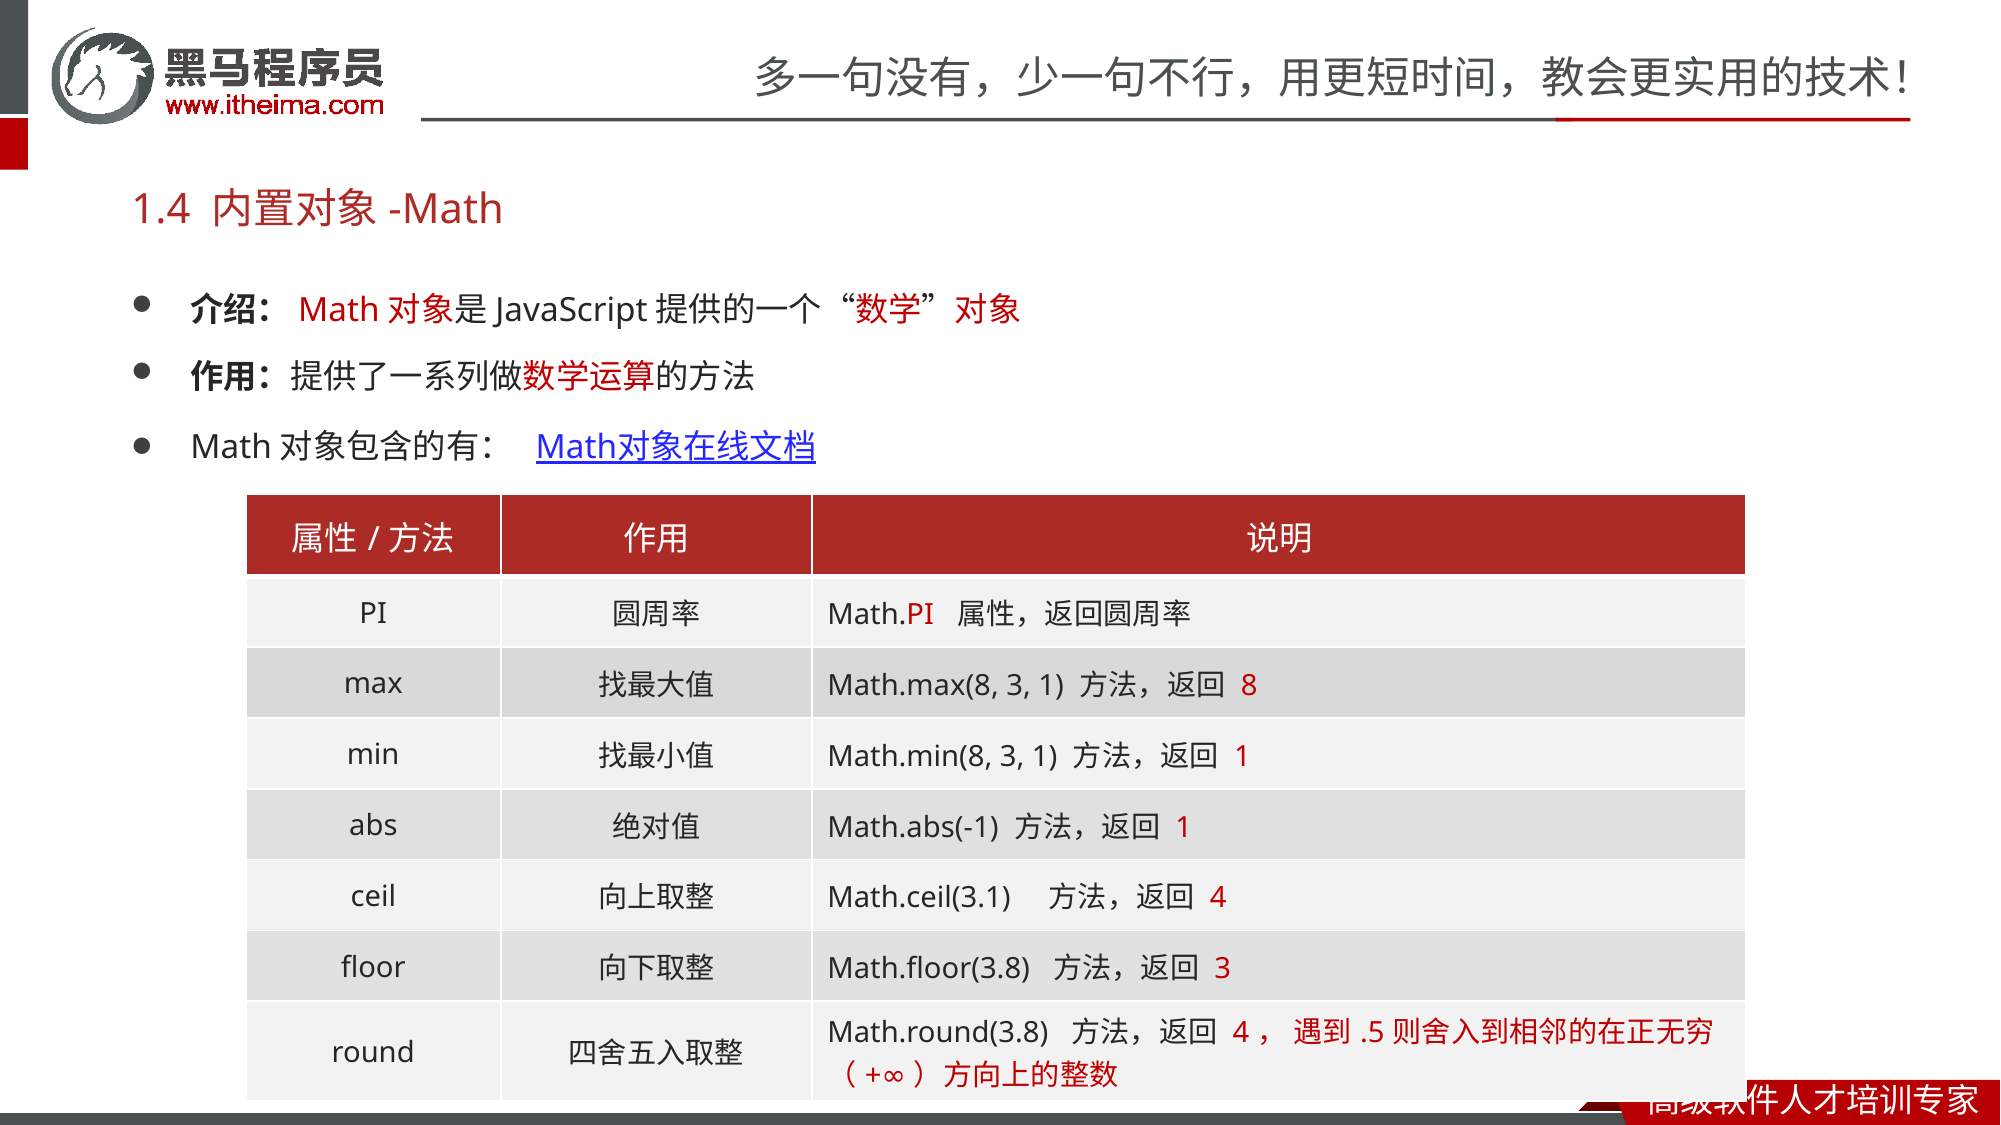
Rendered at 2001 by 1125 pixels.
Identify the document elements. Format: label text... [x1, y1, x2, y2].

table_cell 向下取整 [502, 931, 811, 1000]
table_cell Math.max(8, 3, 1) 方法，返回 8 [813, 648, 1745, 717]
table_cell 绝对值 [502, 790, 811, 859]
table_cell Math.round(3.8) 方法，返回 4， 遇到.5则舍入到相邻的在正无穷（+∞）方向上的整数 [813, 1002, 1745, 1100]
table_header 说明 [813, 495, 1745, 574]
table_header 作用 [502, 495, 811, 574]
list 介绍：Math对象是JavaScript提供的一个“数学”对象 作用：提供了一系列做数学运算的方法 Math对象包含的有： Math对象在线文档 [116, 261, 1876, 1008]
table_cell Math.abs(-1) 方法，返回 1 [813, 790, 1745, 859]
table_cell Math.floor(3.8) 方法，返回 3 [813, 931, 1745, 1000]
table_cell max [247, 648, 500, 717]
table_cell ceil [247, 860, 500, 930]
table_cell 向上取整 [502, 860, 811, 930]
title 1.4 内置对象-Math [116, 164, 1880, 250]
table_cell abs [247, 790, 500, 859]
table_cell min [247, 719, 500, 788]
table_cell Math.min(8, 3, 1) 方法，返回 1 [813, 719, 1745, 788]
table_cell 找最小值 [502, 719, 811, 788]
table_header 属性/方法 [247, 495, 500, 574]
table_cell 四舍五入取整 [502, 1002, 811, 1100]
table_cell round [247, 1002, 500, 1100]
table_cell 找最大值 [502, 648, 811, 717]
table_cell Math.PI 属性，返回圆周率 [813, 579, 1745, 646]
picture [50, 26, 384, 125]
table_cell floor [247, 931, 500, 1000]
table_cell PI [247, 579, 500, 646]
table_cell 圆周率 [502, 579, 811, 646]
table_cell Math.ceil(3.1) 方法，返回 4 [813, 860, 1745, 930]
